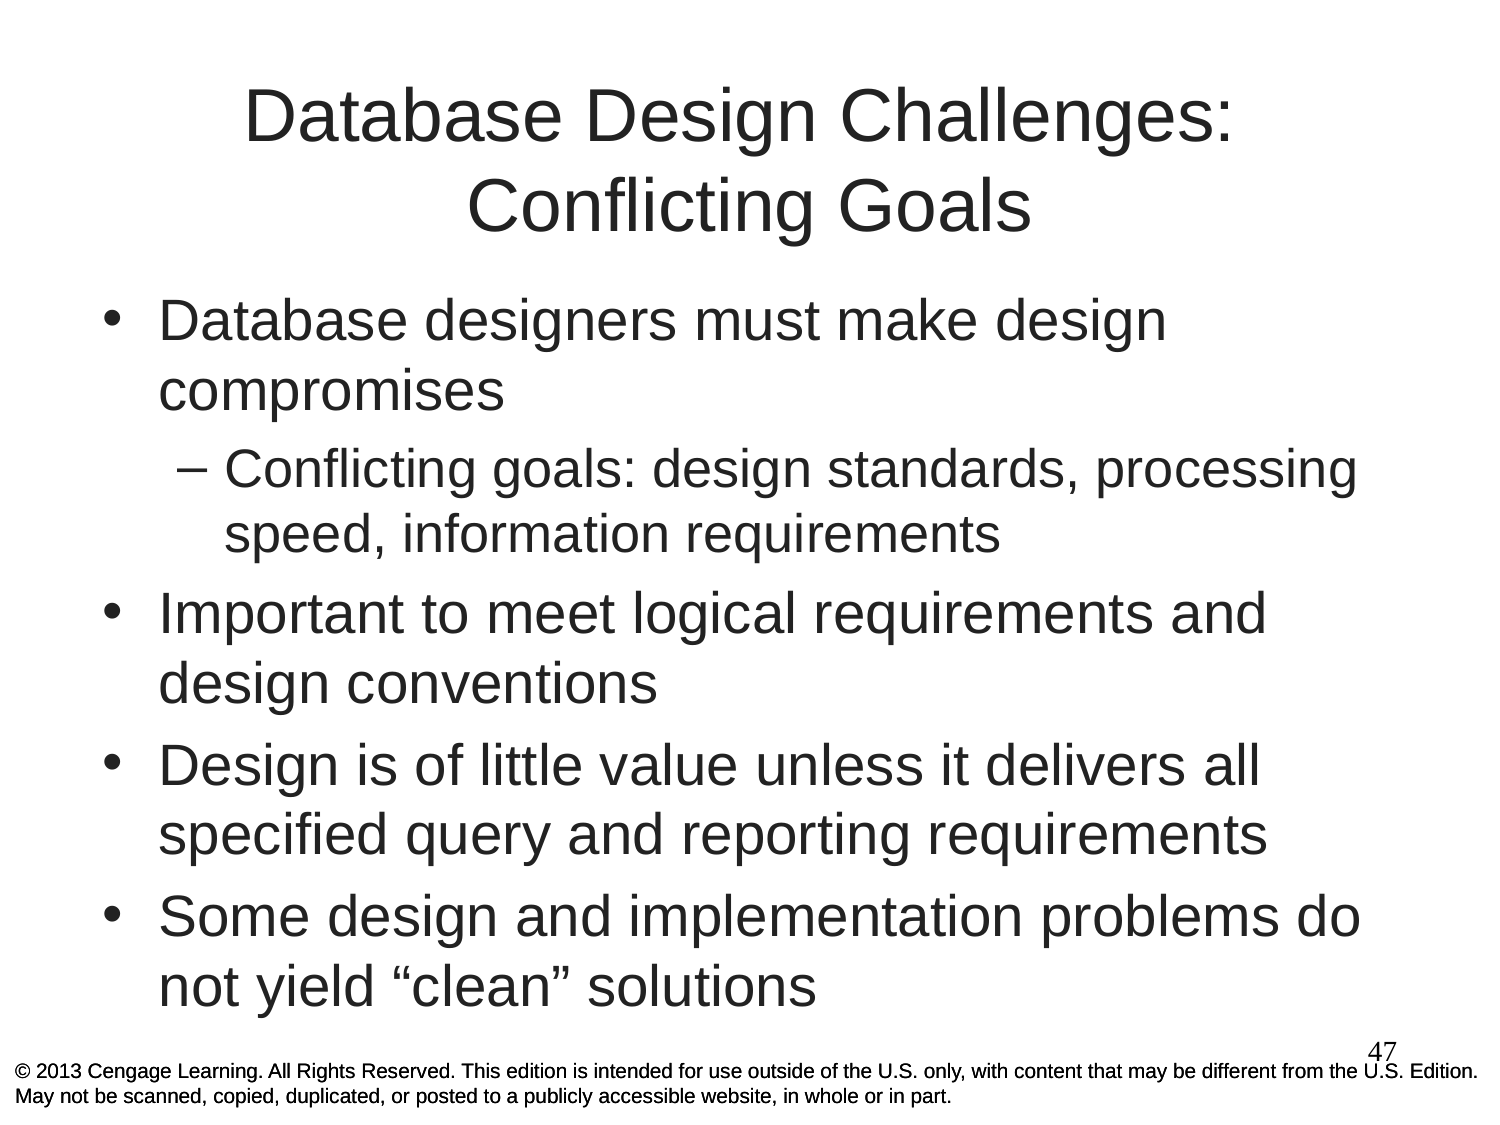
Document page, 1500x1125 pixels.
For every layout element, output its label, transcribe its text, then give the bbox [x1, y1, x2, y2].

text_box ‹#› [1074, 1024, 1413, 1103]
list Database designers must make design compromises Conflicting goals: design standards, processing speed, information requirements Important to meet logical requirements and design conventions Design is of little value unless it delivers all specified query and reporting requirements Some design and implementation problems do not yield “clean” solutions [87, 275, 1413, 1025]
title Database Design Challenges: Conflicting Goals [87, 62, 1413, 250]
